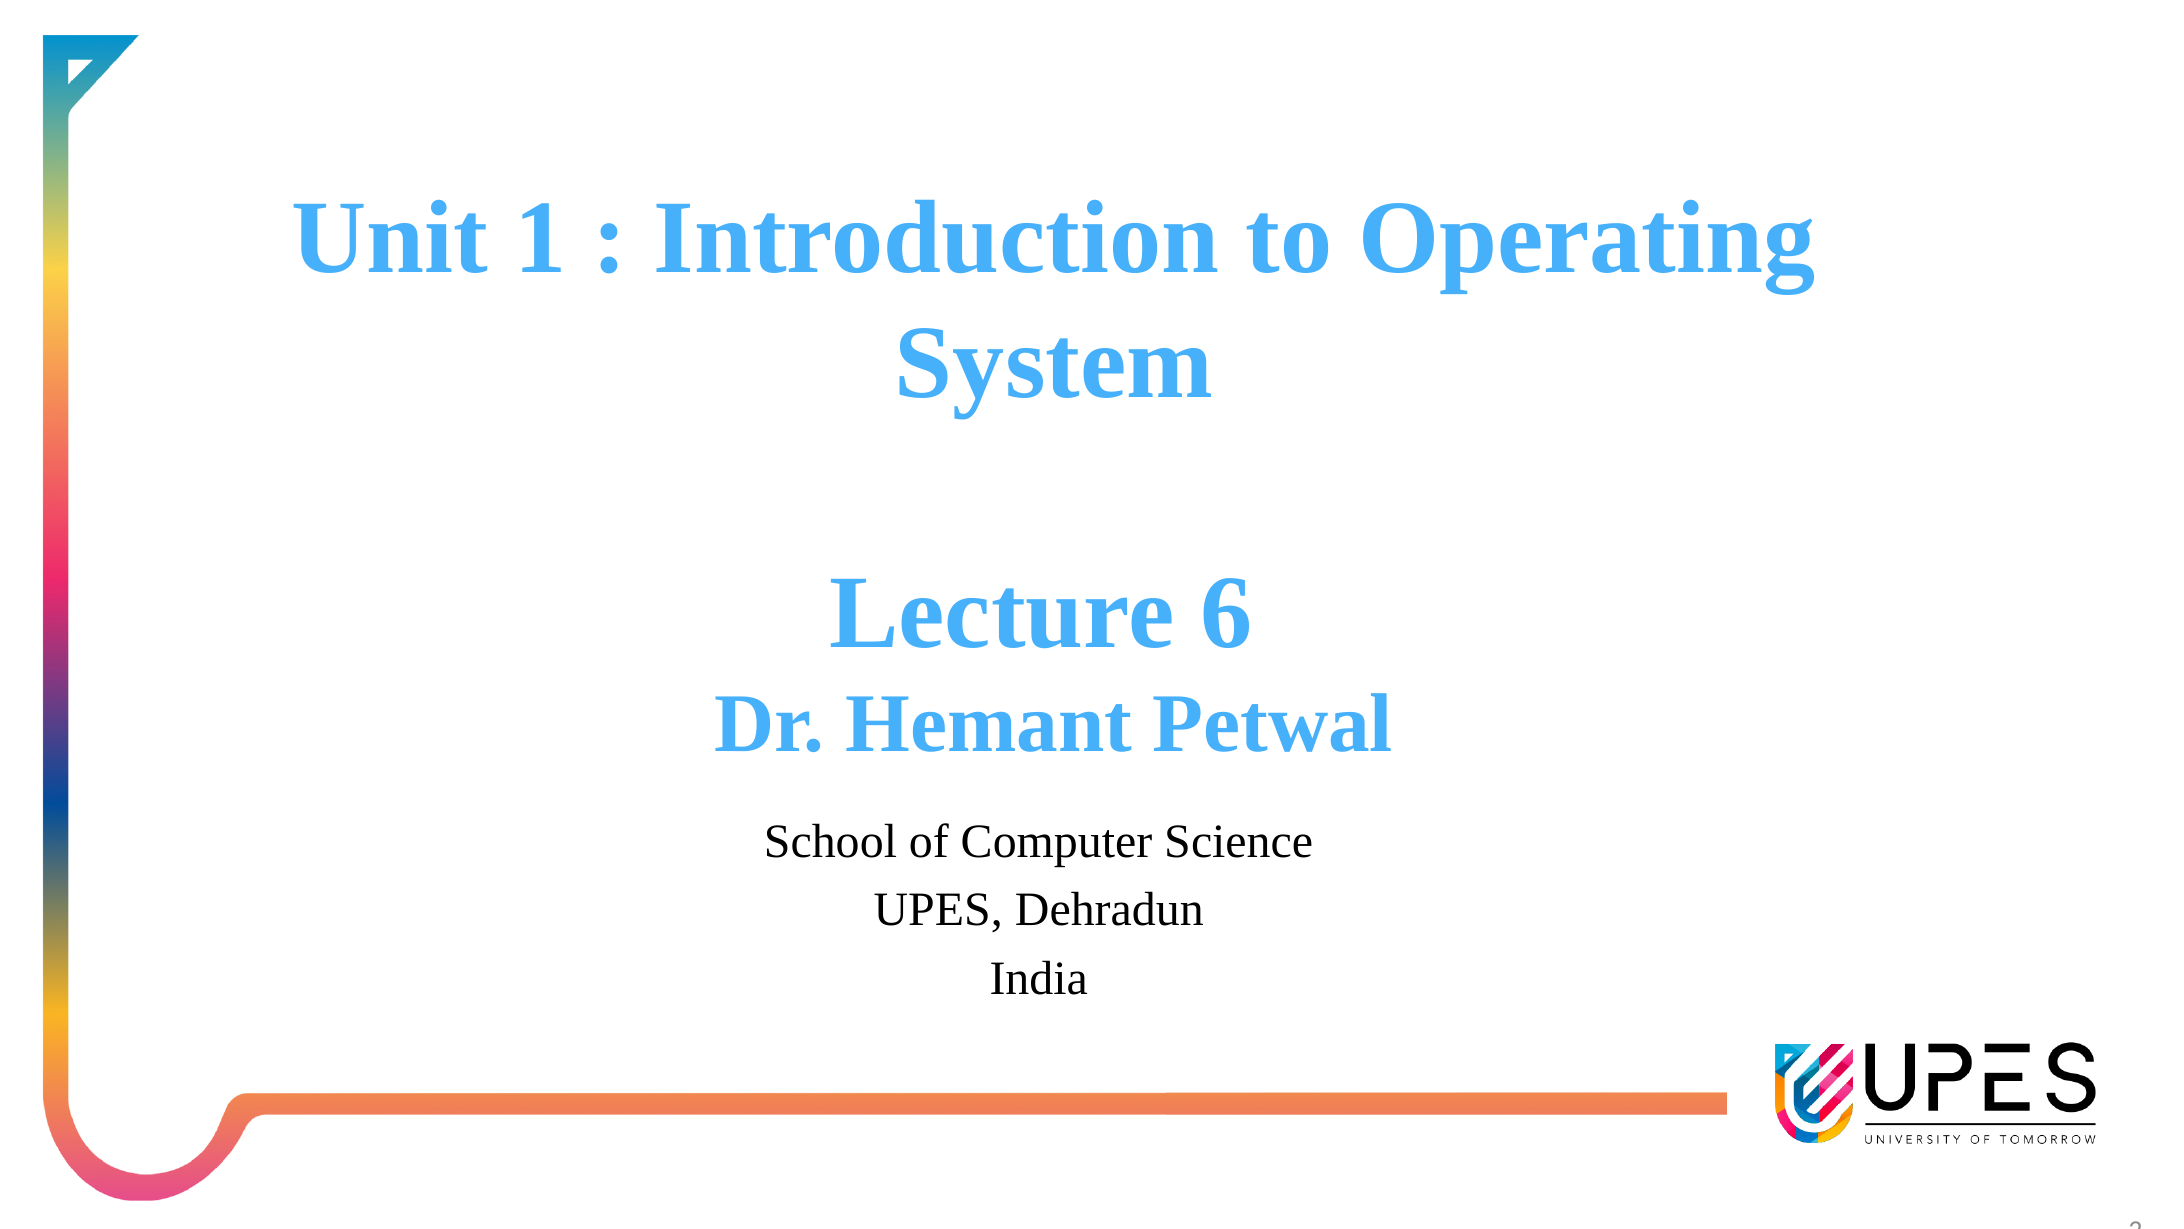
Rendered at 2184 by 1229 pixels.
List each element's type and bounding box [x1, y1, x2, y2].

list [0, 0, 2184, 1229]
